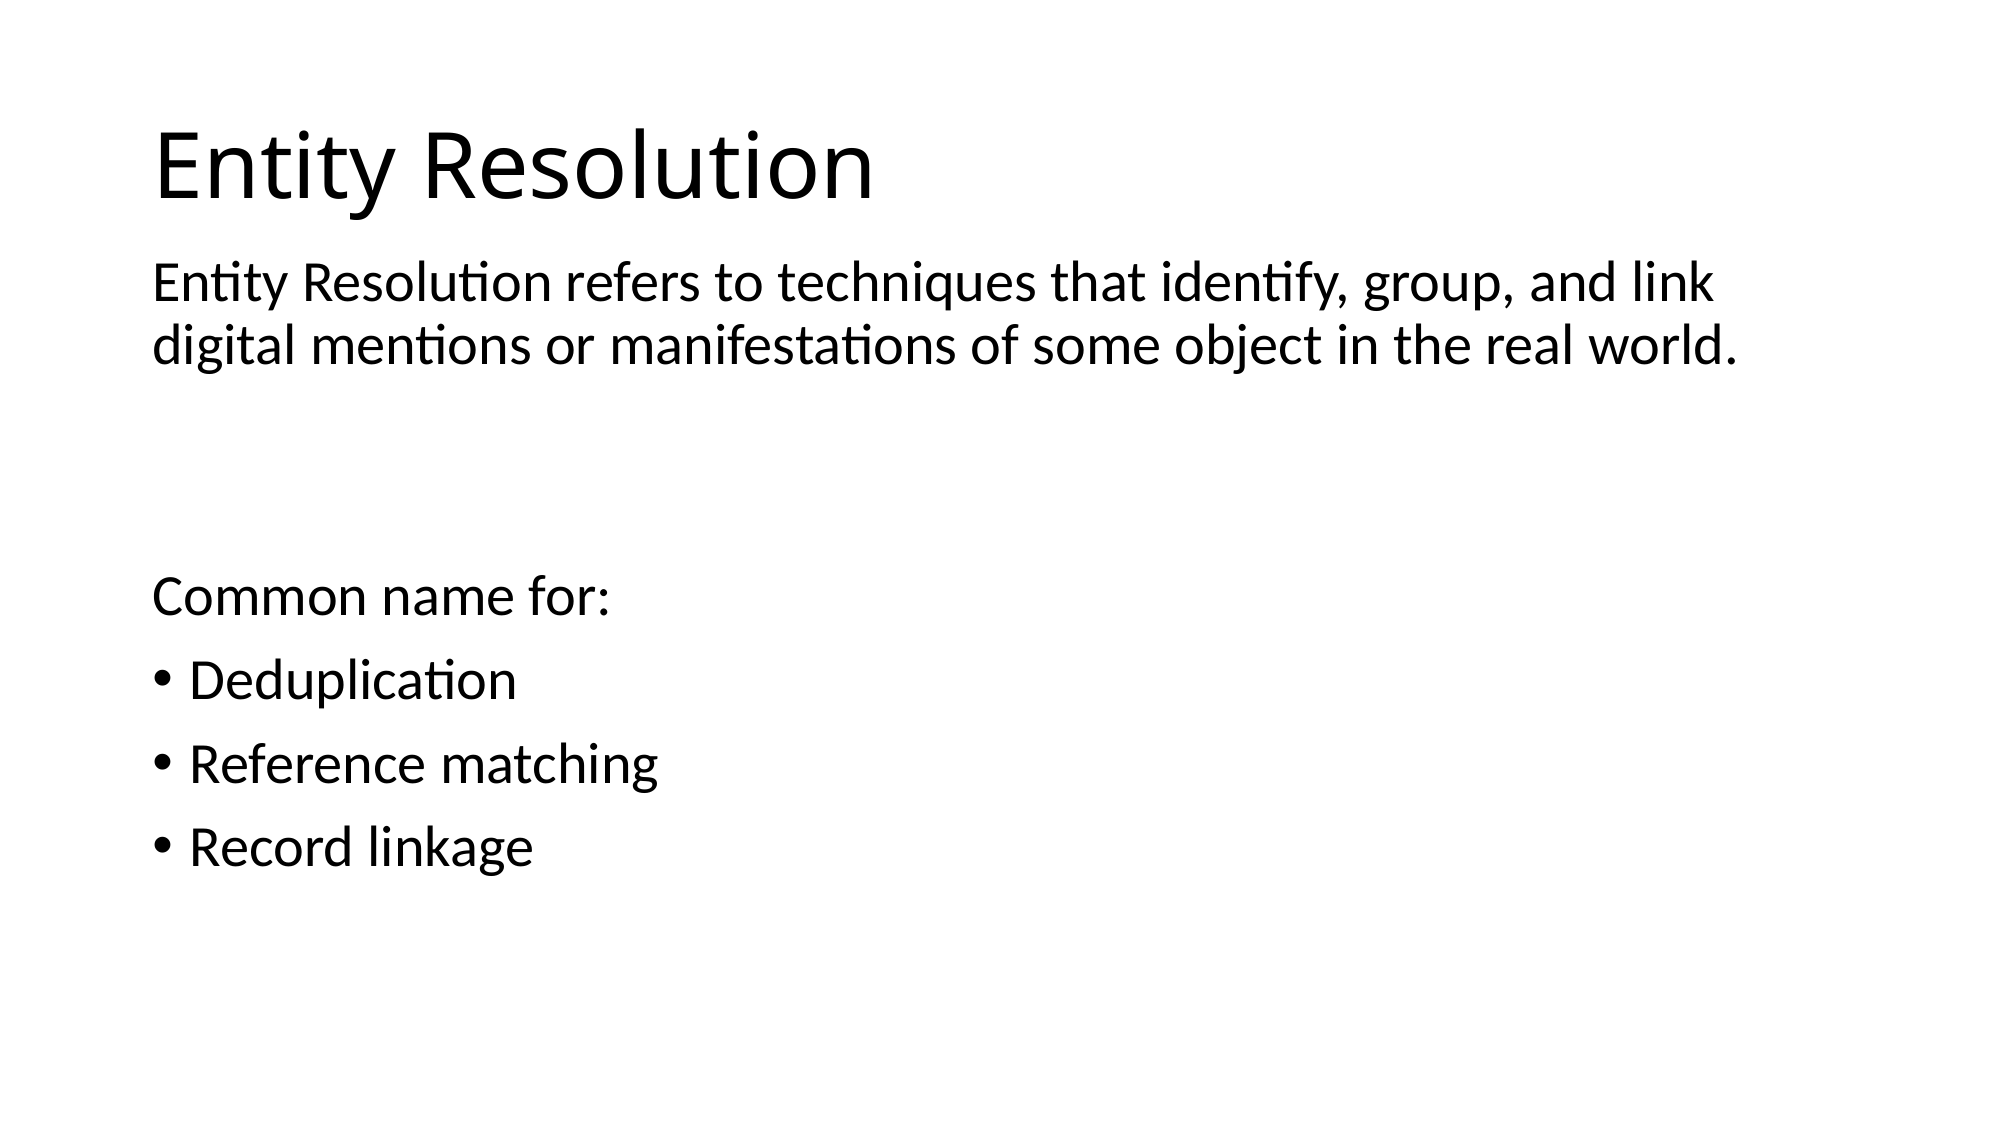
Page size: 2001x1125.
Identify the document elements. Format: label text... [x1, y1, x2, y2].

list Entity Resolution refers to techniques that identify, group, and link digital mentions or manifestations of some object in the real world. Common name for: Deduplication Reference matching Record linkage [137, 244, 1863, 1077]
title Entity Resolution [137, 59, 1863, 244]
